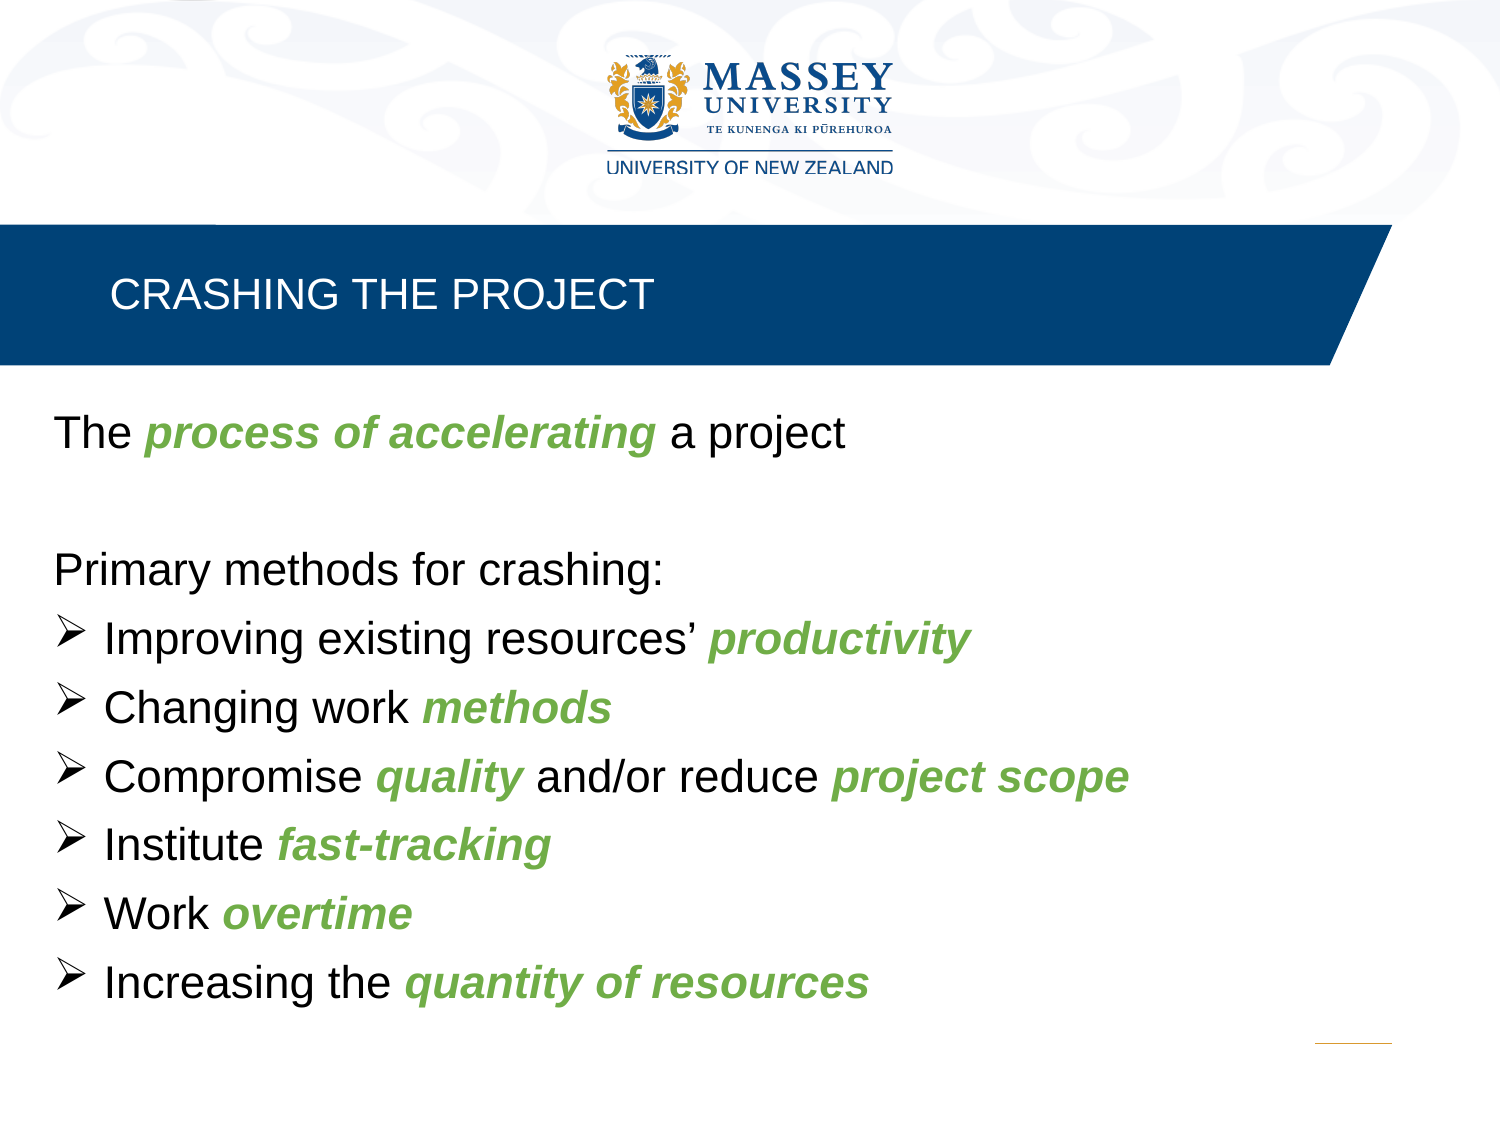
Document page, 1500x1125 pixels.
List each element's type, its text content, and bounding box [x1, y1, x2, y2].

list CRASHING THE PROJECT [94, 264, 1393, 322]
list The process of accelerating a project Primary methods for crashing: Improving existing resources’ productivity Changing work methods Compromise quality and/or reduce project scope Institute fast-tracking Work overtime Increasing the quantity of resources [38, 395, 1315, 1108]
